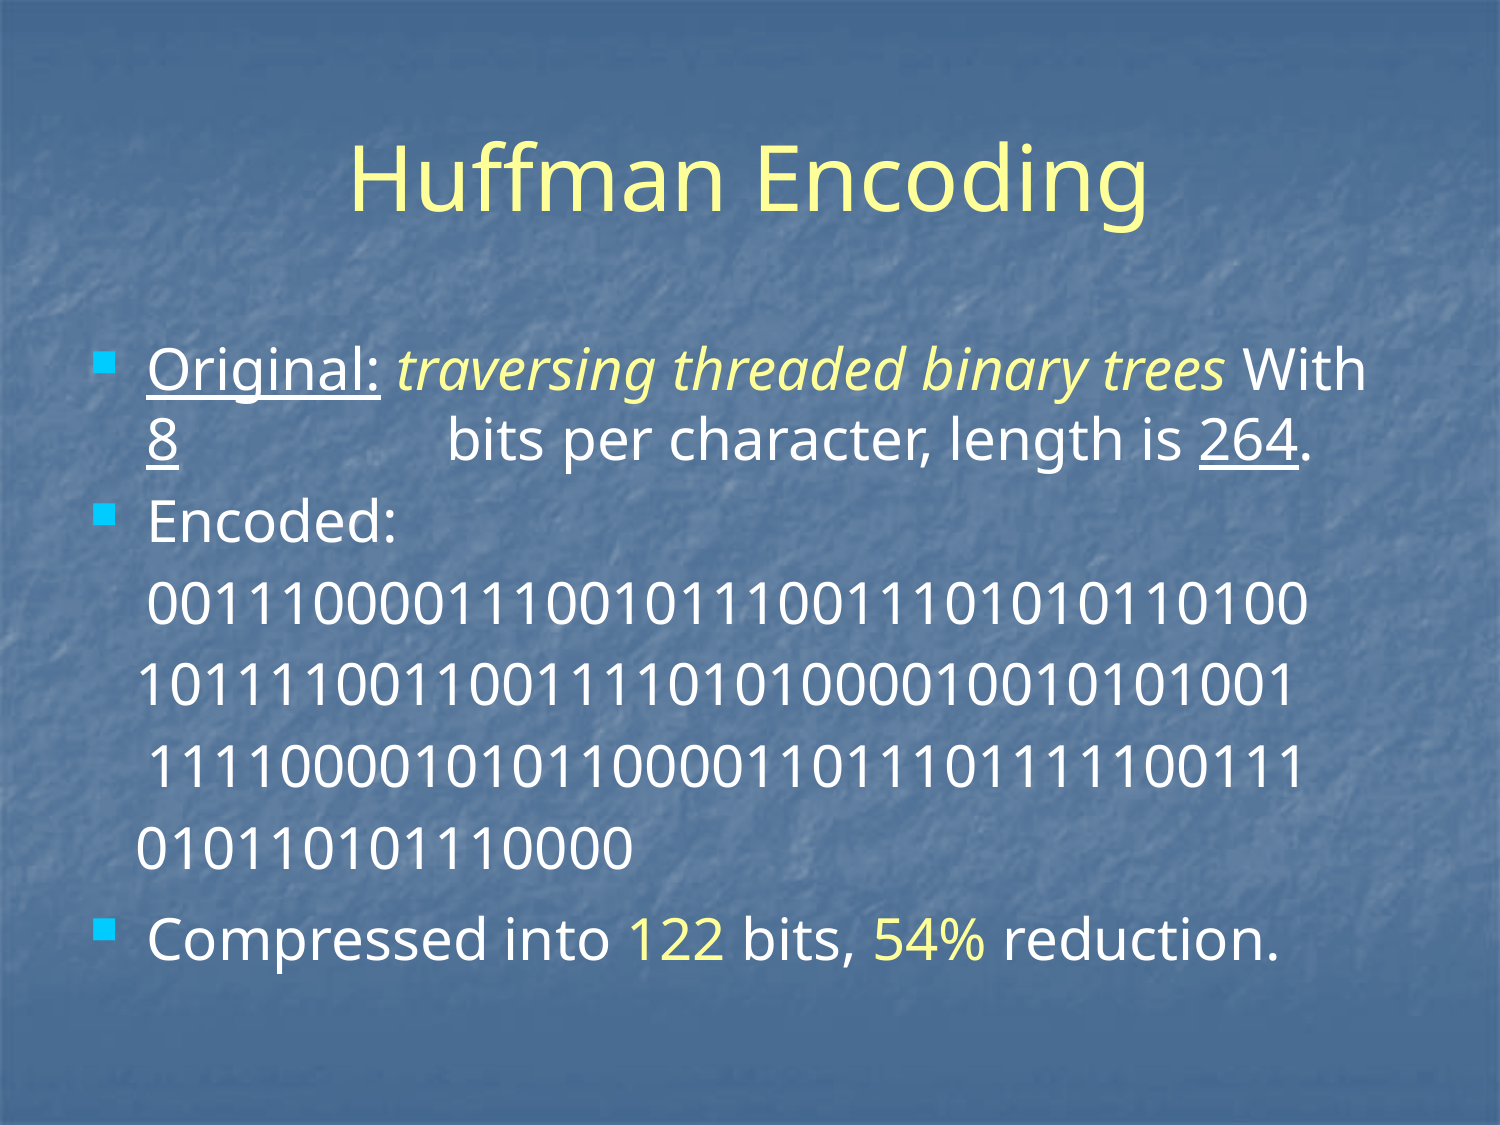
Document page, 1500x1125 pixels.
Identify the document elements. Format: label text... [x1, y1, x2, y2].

list Original: traversing threaded binary trees With 8 bits per character, length is 264. Encoded: 00111000011100101110011101010110100 10111100110011110101000010010101001 11110000101011000011011101111100111 010110101110000 Compressed into 122 bits, 54% reduction. [74, 324, 1426, 1001]
title Huffman Encoding [74, 62, 1426, 288]
